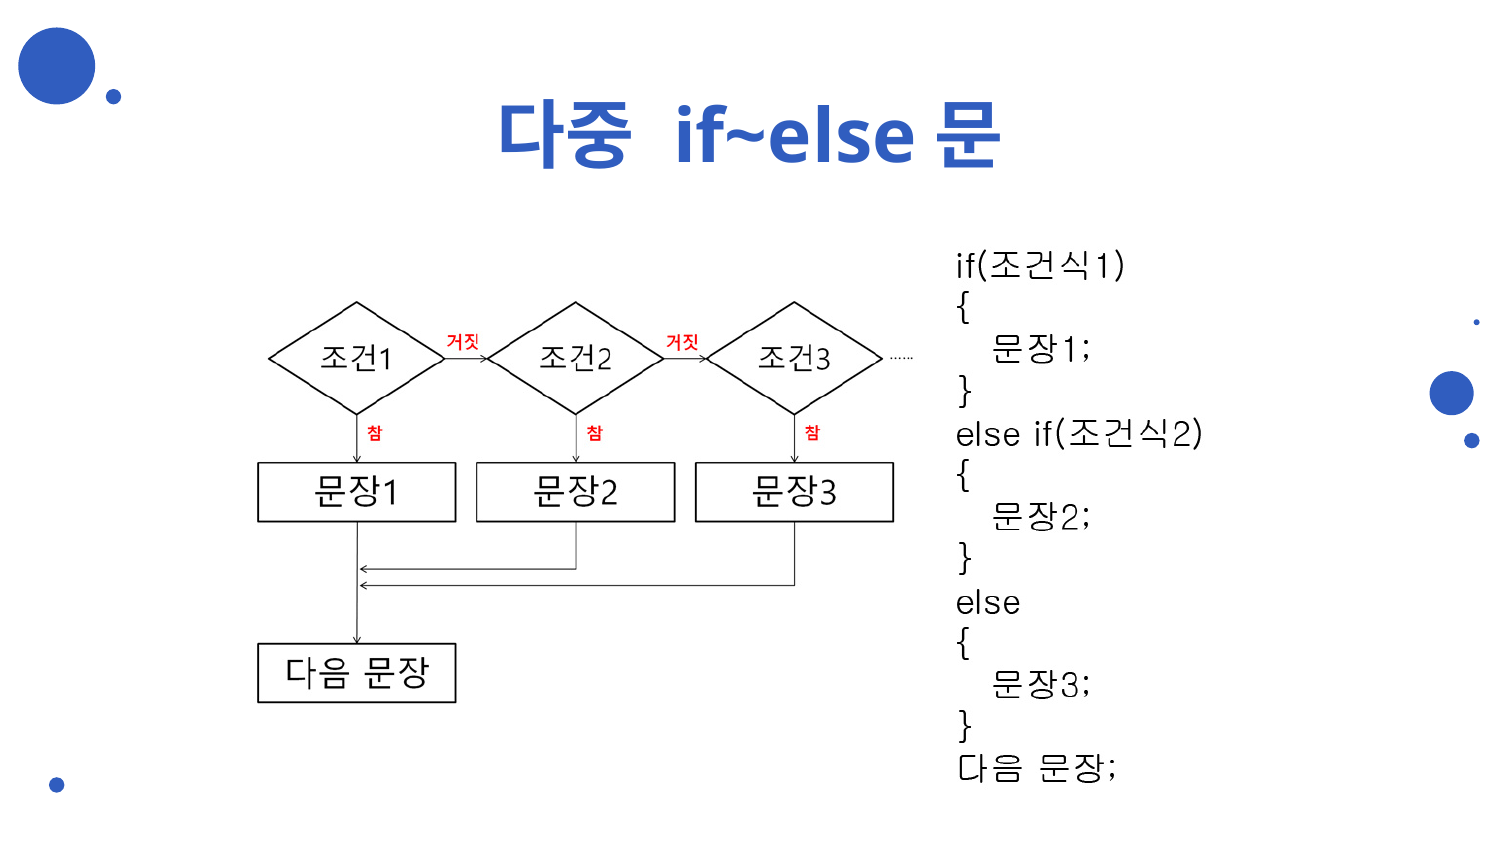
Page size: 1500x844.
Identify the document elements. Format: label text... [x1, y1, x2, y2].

title 다중 if~else문 [112, 72, 1388, 167]
picture [243, 197, 1209, 807]
